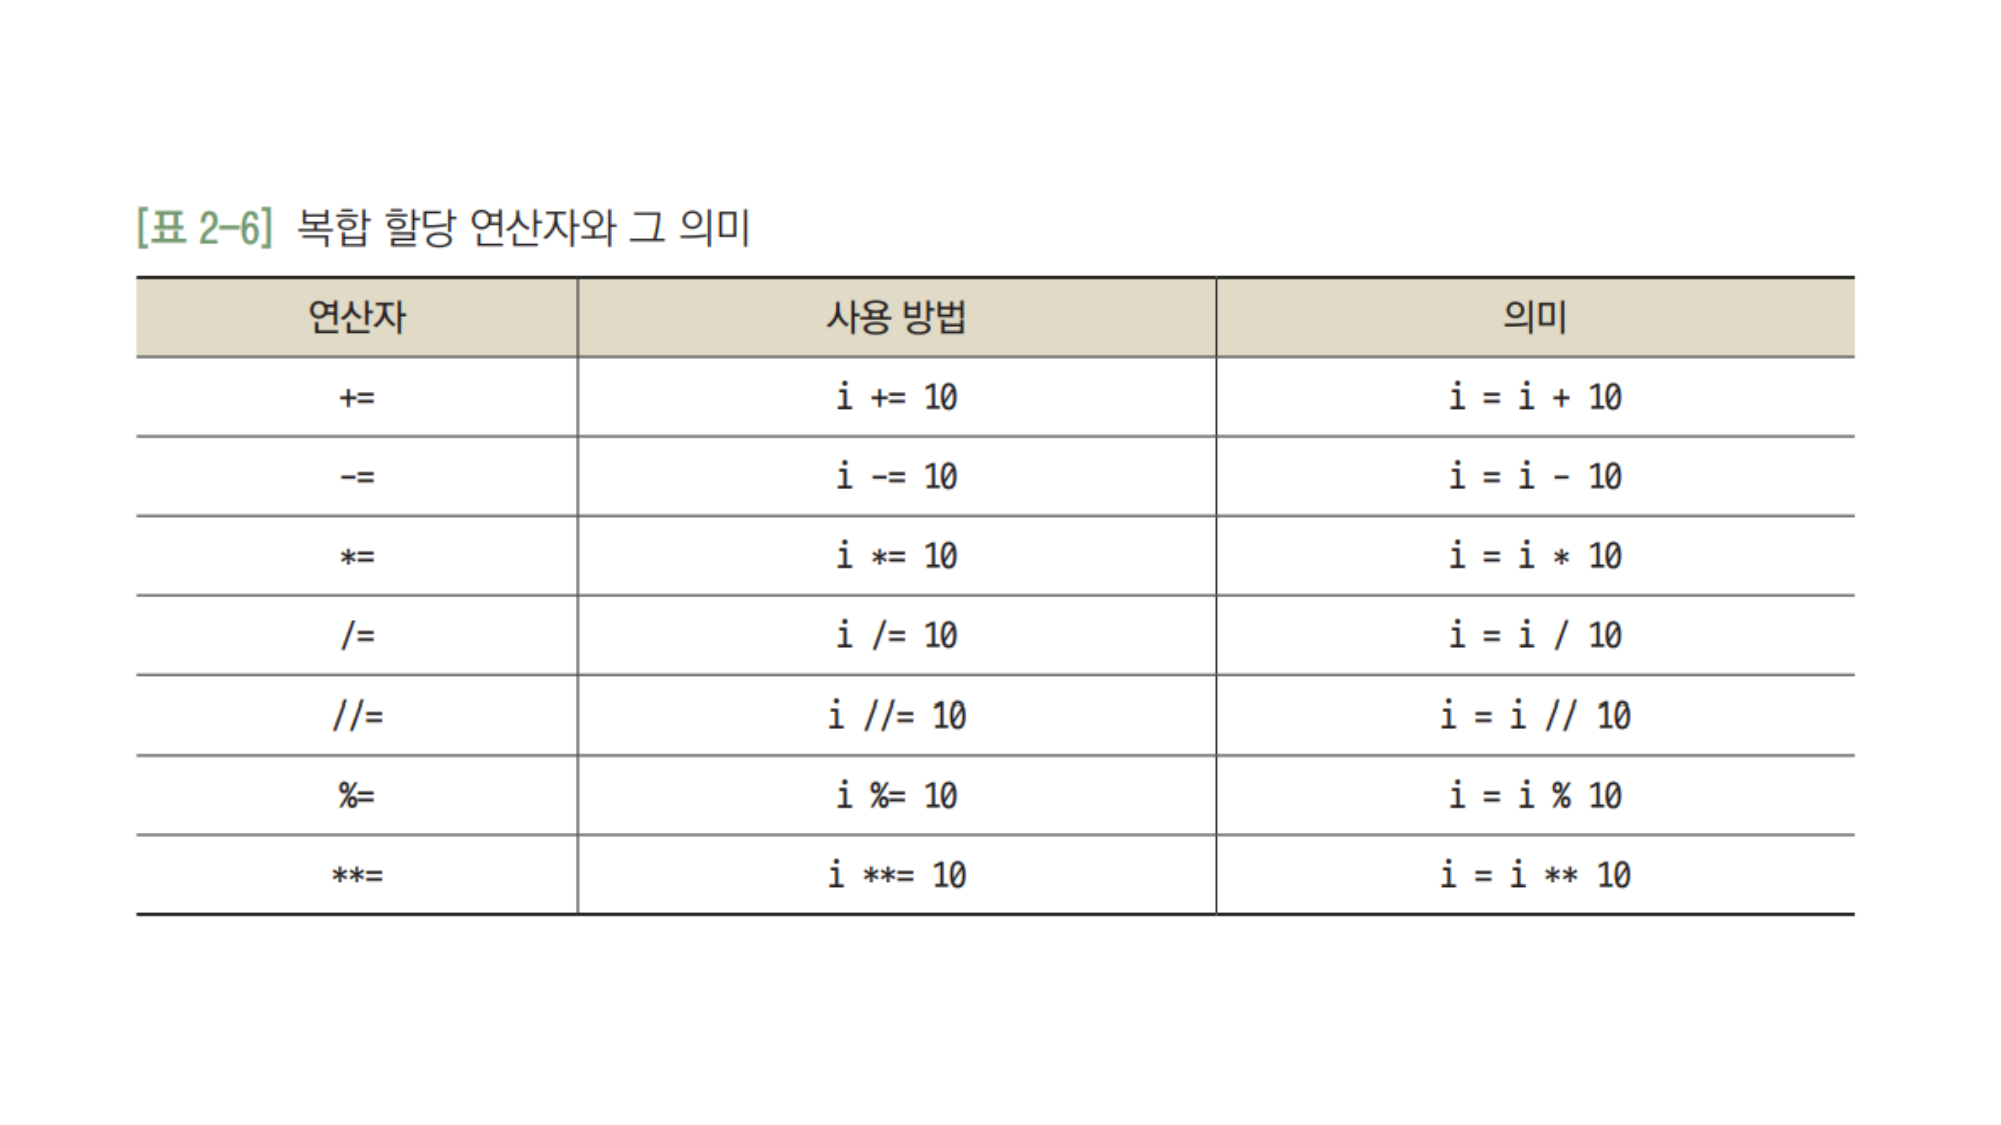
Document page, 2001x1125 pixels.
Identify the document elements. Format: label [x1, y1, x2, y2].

picture [128, 190, 1872, 935]
